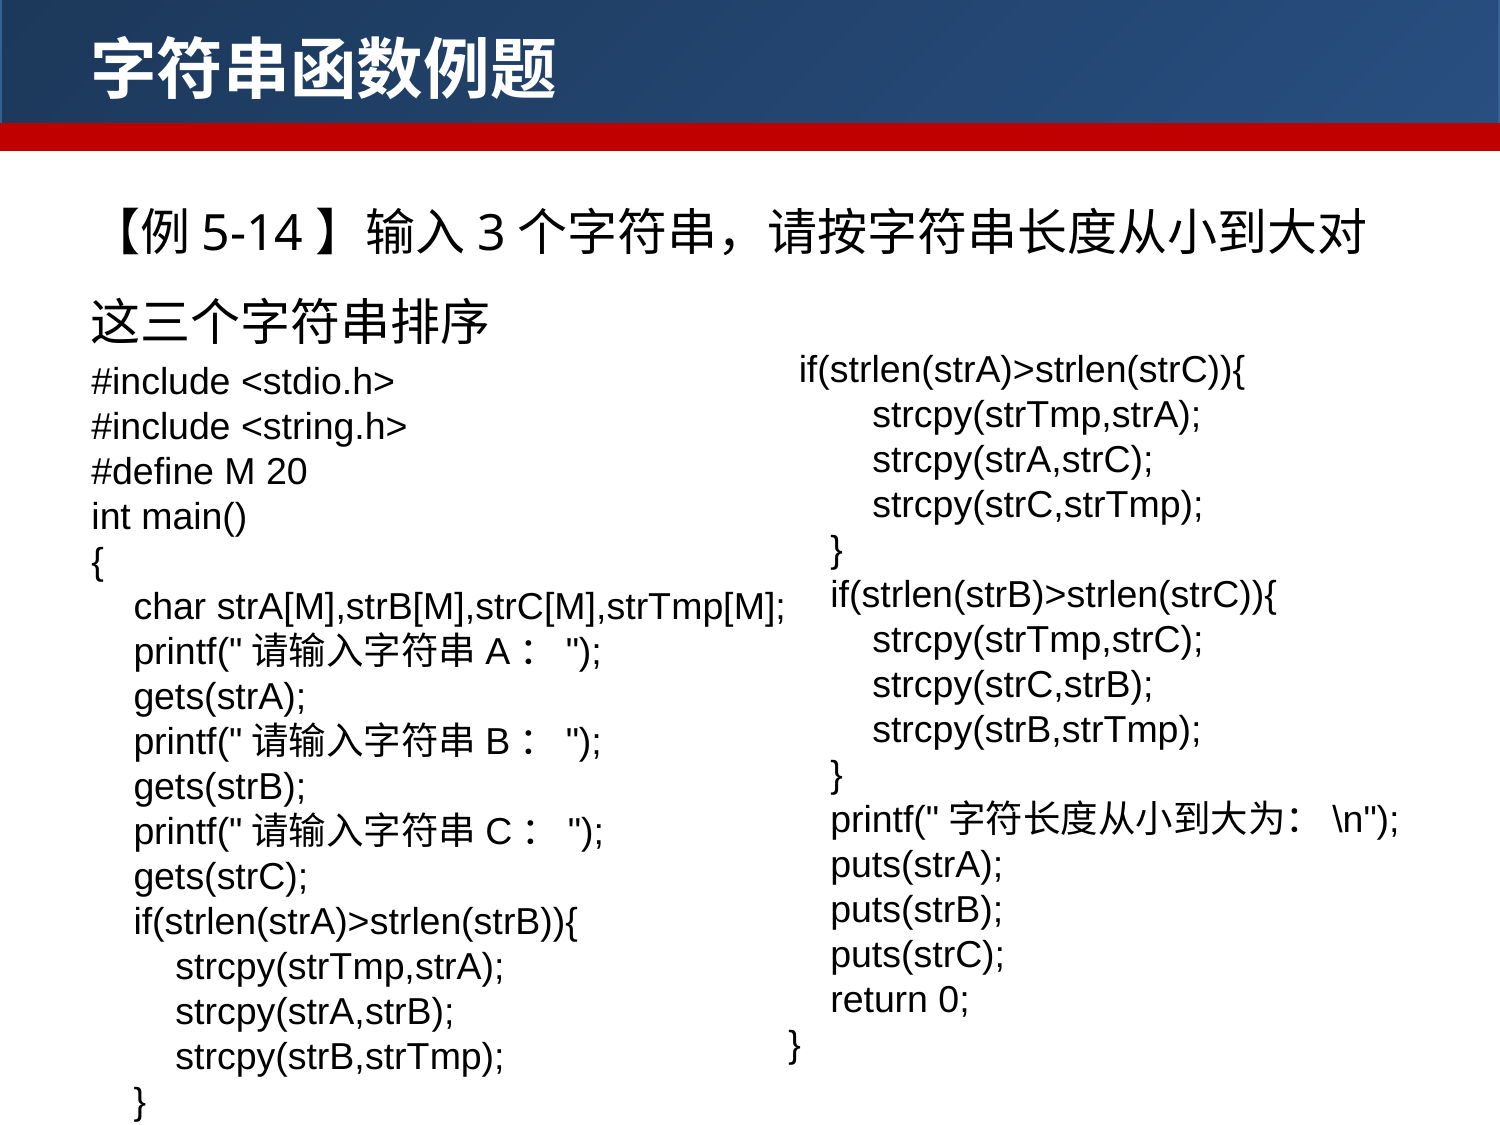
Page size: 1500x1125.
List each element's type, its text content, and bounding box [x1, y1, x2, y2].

text_box #include <stdio.h> #include <string.h> #define M 20 int main() { char strA[M],strB[M],strC[M],strTmp[M]; printf("请输入字符串A："); gets(strA); printf("请输入字符串B："); gets(strB); printf("请输入字符串C："); gets(strC); if(strlen(strA)>strlen(strB)){ strcpy(strTmp,strA); strcpy(strA,strB); strcpy(strB,strTmp); } [76, 349, 827, 1125]
list 【例5-14】输入3个字符串，请按字符串长度从小到大对这三个字符串排序 [74, 162, 1426, 1022]
text_box if(strlen(strA)>strlen(strC)){ strcpy(strTmp,strA); strcpy(strA,strC); strcpy(strC,strTmp); } if(strlen(strB)>strlen(strC)){ strcpy(strTmp,strC); strcpy(strC,strB); strcpy(strB,strTmp); } printf("字符长度从小到大为：\n"); puts(strA); puts(strB); puts(strC); return 0; } [773, 337, 1500, 1073]
list 字符串函数例题 [74, 18, 1459, 109]
